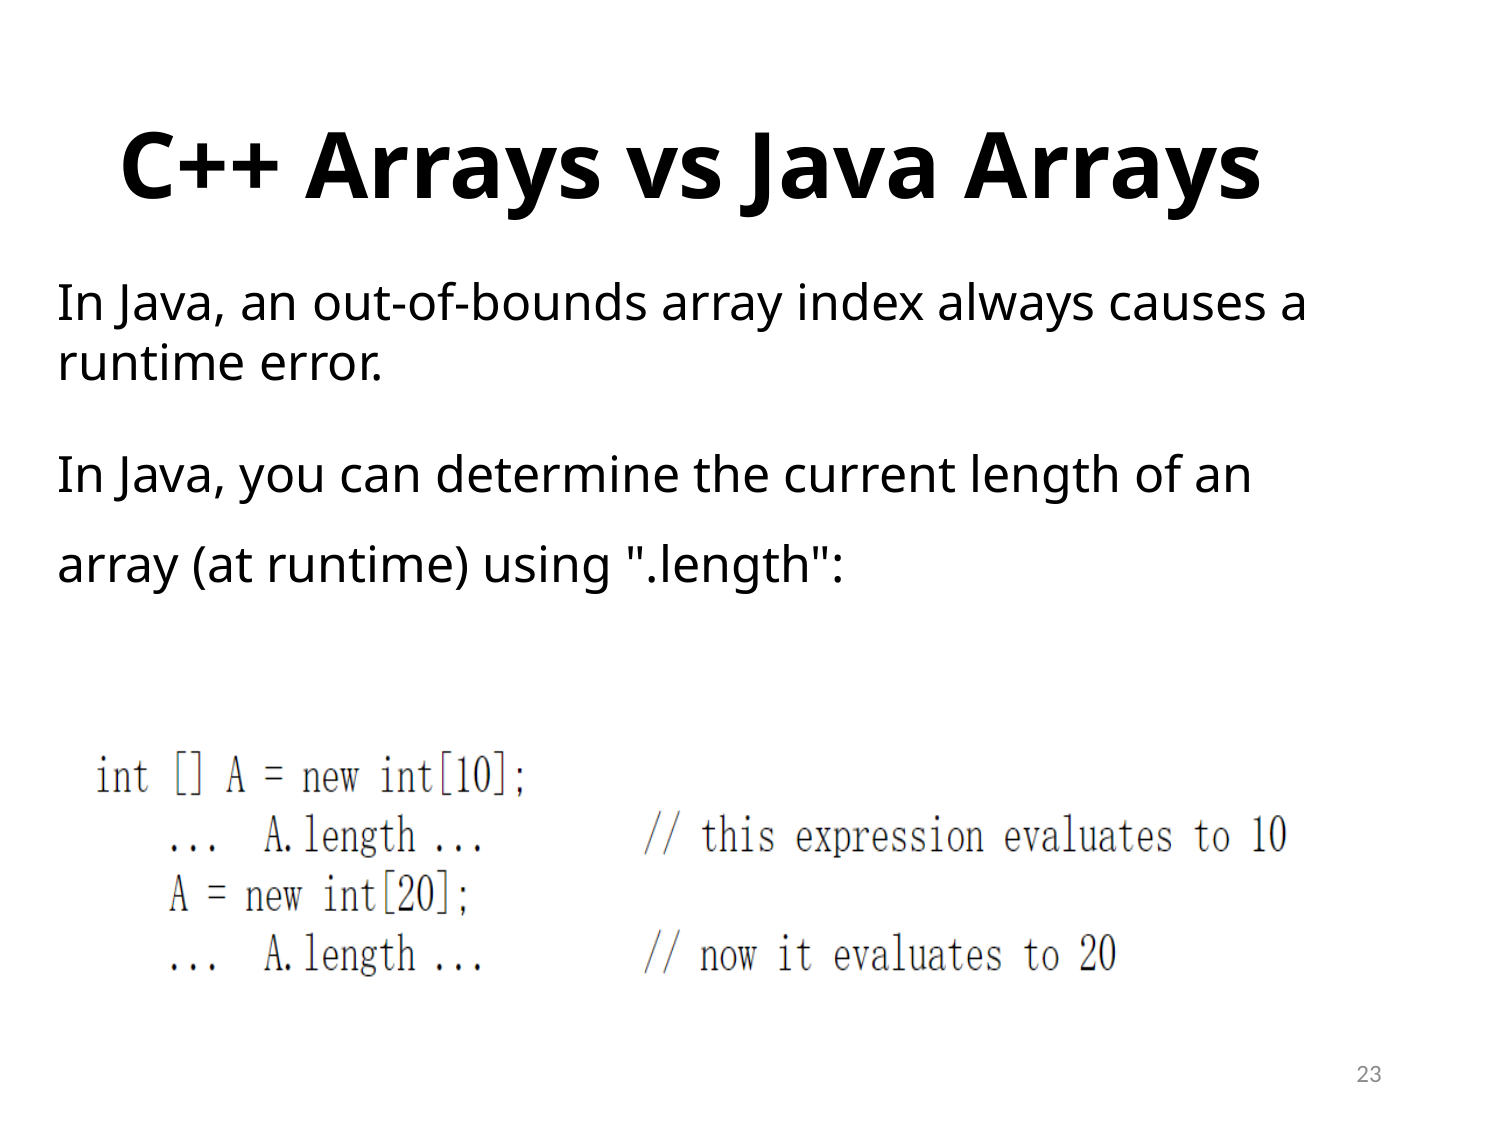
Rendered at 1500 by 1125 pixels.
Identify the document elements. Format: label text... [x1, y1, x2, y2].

slide_number 23 [1059, 1042, 1397, 1103]
text_box In Java, you can determine the current length of an array (at runtime) using ".length": [42, 405, 1374, 601]
text_box In Java, an out-of-bounds array index always causes a runtime error. [42, 263, 1447, 398]
title C++ Arrays vs Java Arrays [103, 59, 1397, 263]
picture [82, 728, 1354, 1033]
